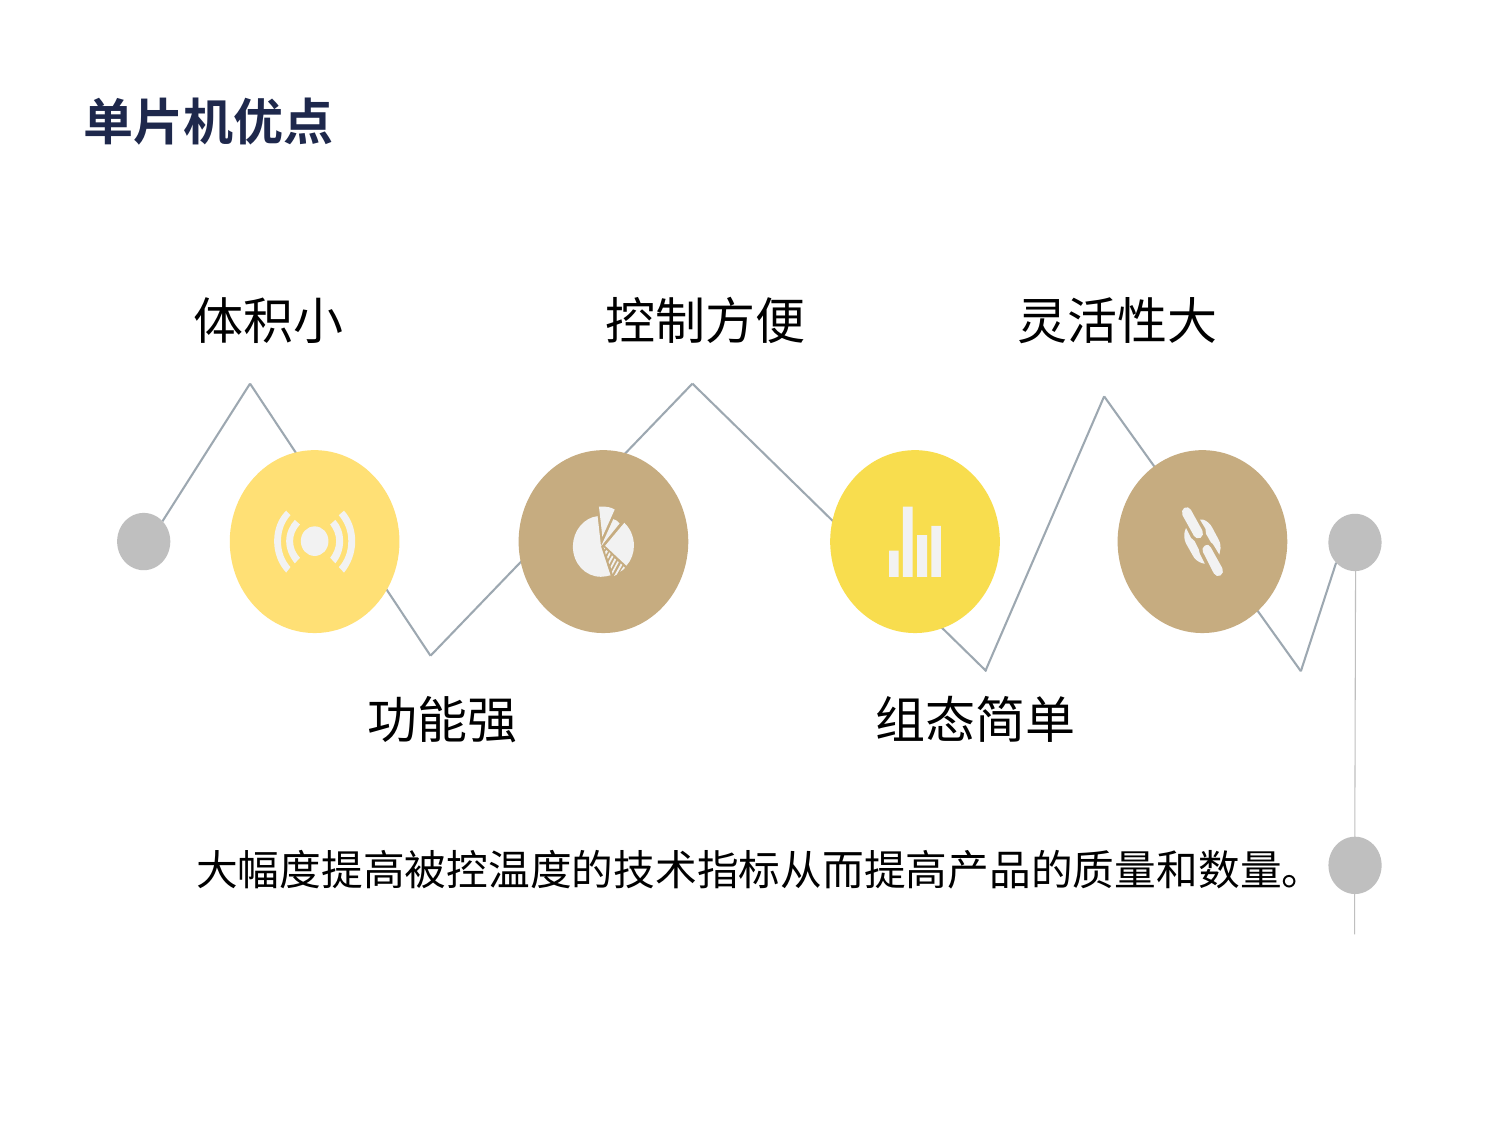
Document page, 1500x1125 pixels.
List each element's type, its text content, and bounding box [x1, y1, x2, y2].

text_box [1356, 835, 1383, 896]
text_box [1327, 835, 1354, 895]
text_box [117, 383, 1382, 672]
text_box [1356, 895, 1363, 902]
text_box 组态简单 [834, 672, 1118, 755]
text_box 体积小 [137, 272, 399, 356]
text_box 大幅度提高被控温度的技术指标从而提高产品的质量和数量。 [137, 836, 1354, 902]
text_box 控制方便 [581, 272, 830, 356]
text_box 灵活性大 [985, 272, 1251, 356]
text_box 功能强 [312, 672, 573, 755]
title 单片机优点 [68, 74, 1363, 174]
